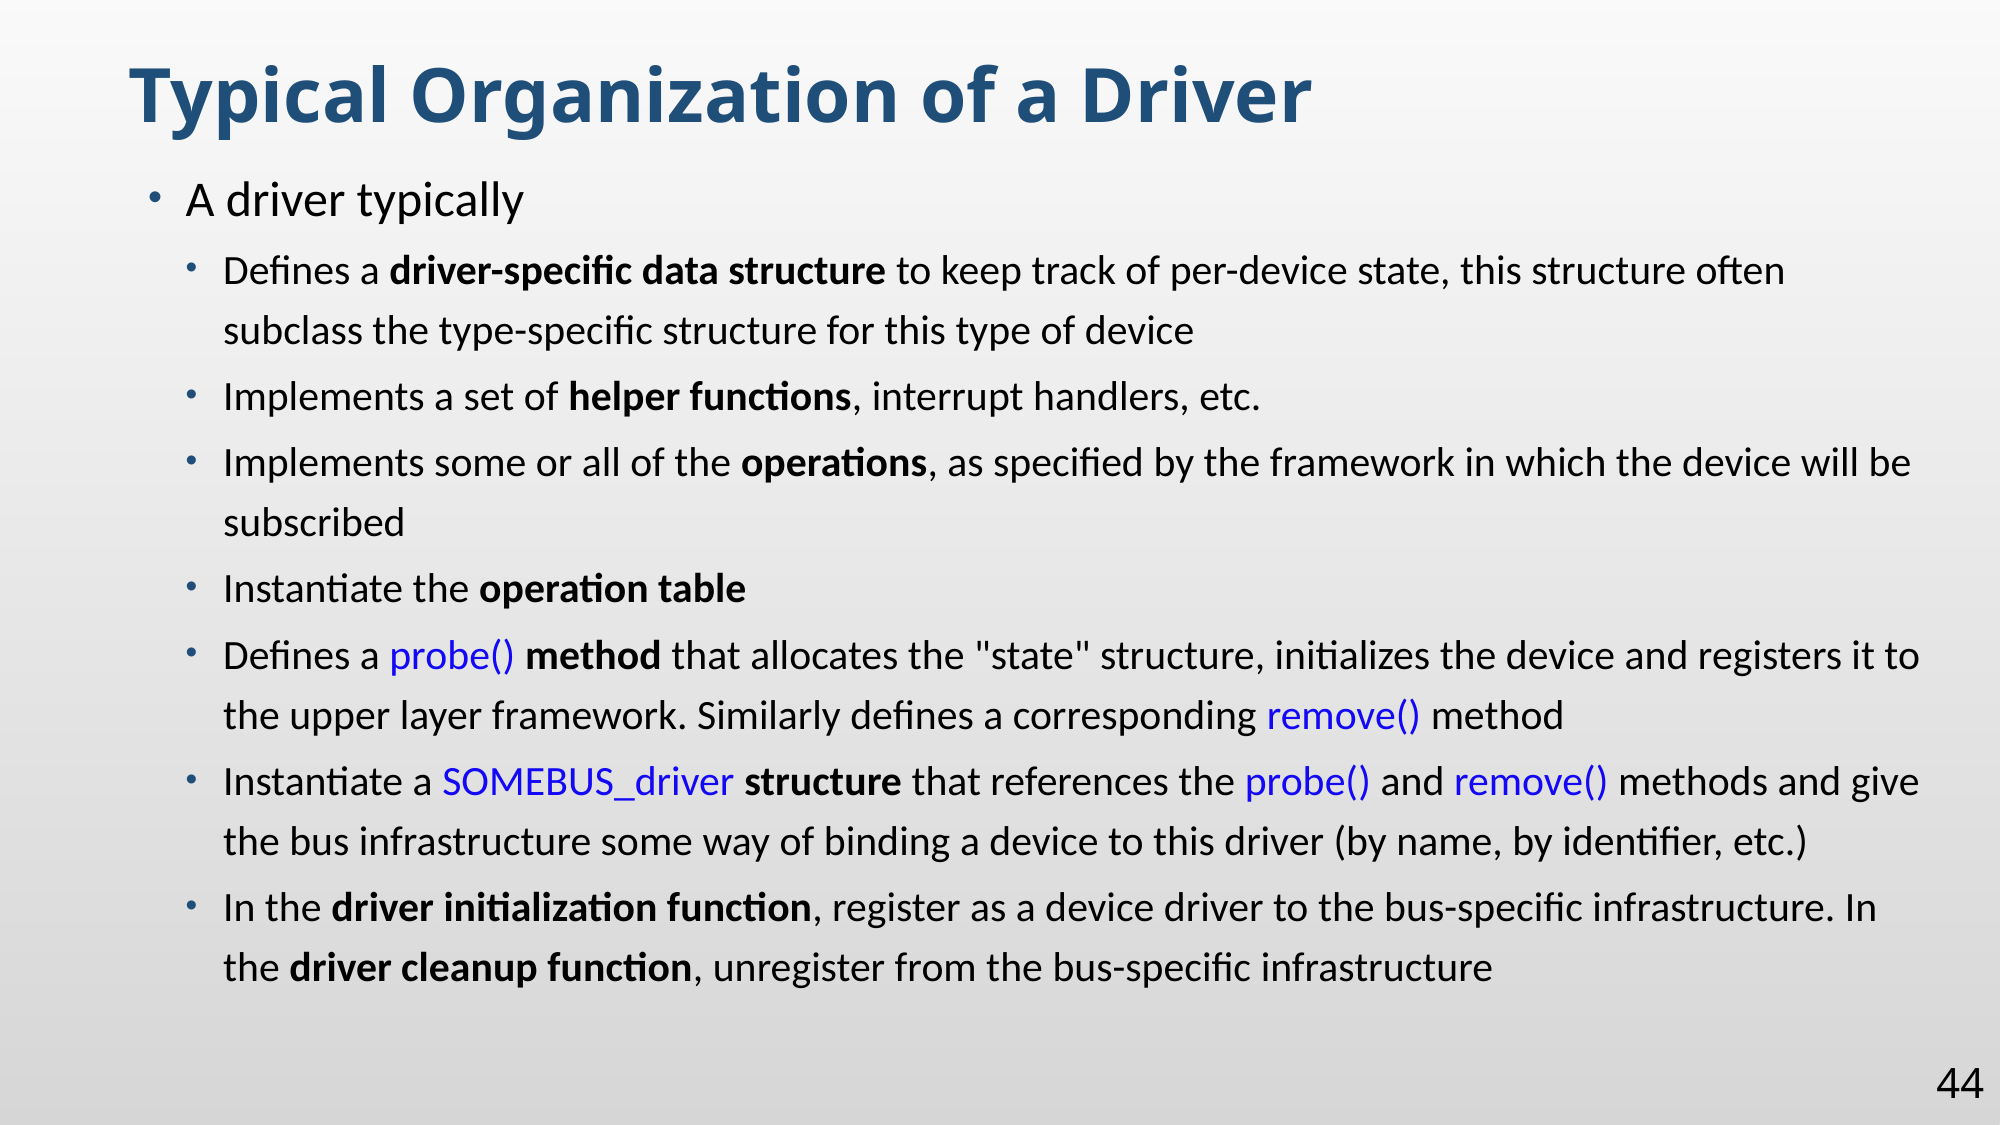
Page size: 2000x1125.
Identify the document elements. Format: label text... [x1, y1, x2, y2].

list A driver typically Defines a driver-specific data structure to keep track of per-device state, this structure often subclass the type-specific structure for this type of device Implements a set of helper functions, interrupt handlers, etc. Implements some or all of the operations, as specified by the framework in which the device will be subscribed Instantiate the operation table Defines a probe() method that allocates the "state" structure, initializes the device and registers it to the upper layer framework. Similarly defines a corresponding remove() method Instantiate a SOMEBUS_driver structure that references the probe() and remove() methods and give the bus infrastructure some way of binding a device to this driver (by name, by identifier, etc.) In the driver initialization function, register as a device driver to the bus-specific infrastructure. In the driver cleanup function, unregister from the bus-specific infrastructure [125, 146, 1945, 1076]
text_box 44 [1811, 1070, 2000, 1101]
text_box Typical Organization of a Driver [113, 30, 1886, 147]
